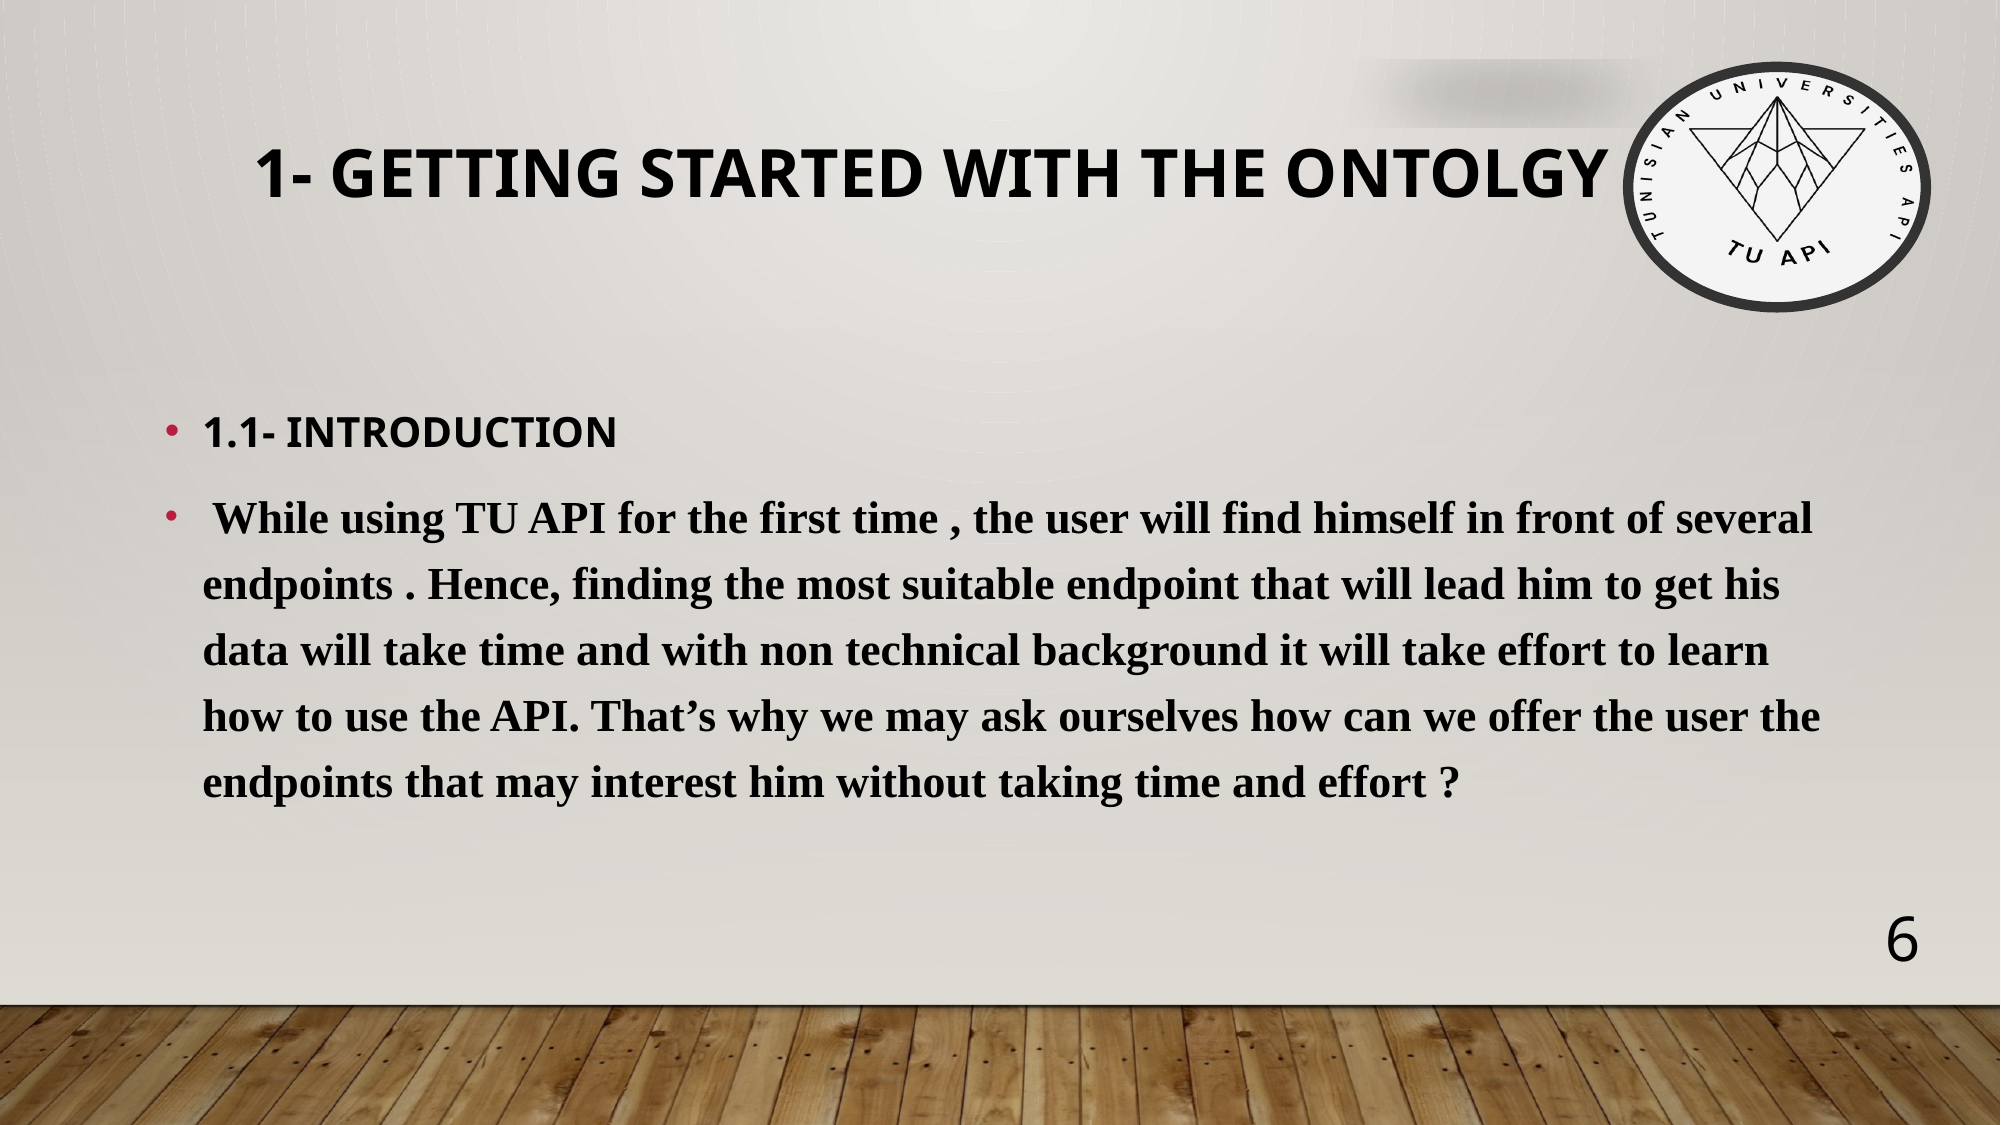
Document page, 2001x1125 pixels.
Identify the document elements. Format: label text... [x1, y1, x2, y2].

text_box 6 [1851, 900, 1954, 976]
list 1.1- INTRODUCTION While using TU API for the first time , the user will find himself in front of several endpoints . Hence, finding the most suitable endpoint that will lead him to get his data will take time and with non technical background it will take effort to learn how to use the API. That’s why we may ask ourselves how can we offer the user the endpoints that may interest him without taking time and effort ? [149, 388, 1850, 950]
picture [1627, 66, 1927, 308]
picture [0, 1005, 2000, 1125]
title 1- Getting started with the ontolgy [238, 131, 1627, 305]
